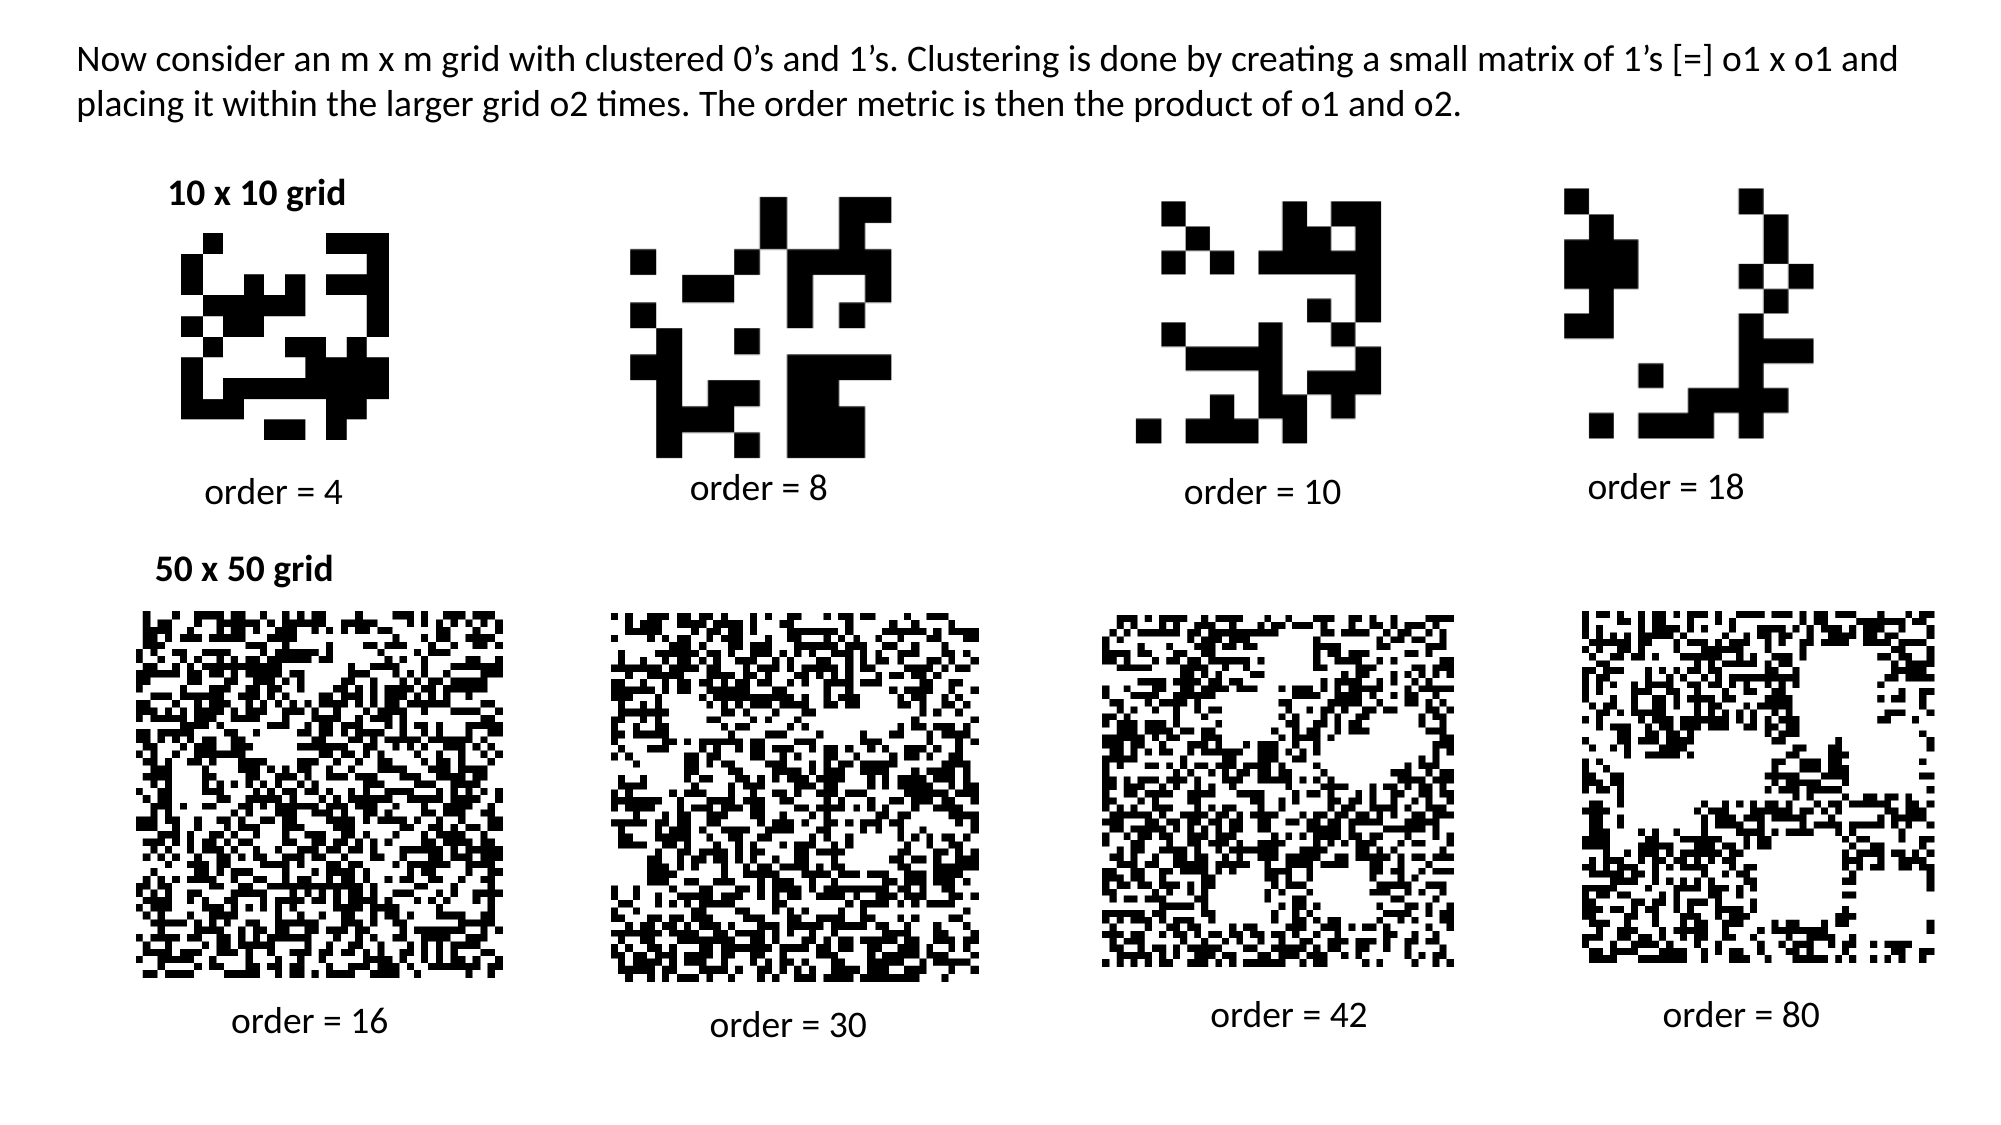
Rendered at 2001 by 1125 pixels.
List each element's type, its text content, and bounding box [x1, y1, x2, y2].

text_box Now consider an m x m grid with clustered 0’s and 1’s. Clustering is done by creating a small matrix of 1’s [=] o1 x o1 and placing it within the larger grid o2 times. The order metric is then the product of o1 and o2. [61, 26, 1944, 132]
text_box order = 8 [675, 455, 973, 515]
picture [109, 596, 528, 989]
text_box order = 18 [1572, 454, 1910, 515]
text_box order = 80 [1647, 982, 1995, 1042]
picture [1088, 610, 1465, 976]
text_box order = 30 [694, 993, 1026, 1053]
picture [167, 220, 397, 444]
picture [591, 596, 996, 998]
text_box order = 4 [189, 459, 523, 520]
picture [1556, 185, 1829, 448]
text_box 50 x 50 grid [140, 536, 374, 596]
text_box order = 16 [216, 988, 612, 1049]
text_box order = 10 [1169, 459, 1465, 520]
picture [608, 160, 910, 473]
picture [1572, 599, 1942, 976]
text_box order = 42 [1195, 982, 1523, 1042]
picture [1121, 198, 1394, 455]
text_box 10 x 10 grid [152, 160, 380, 221]
